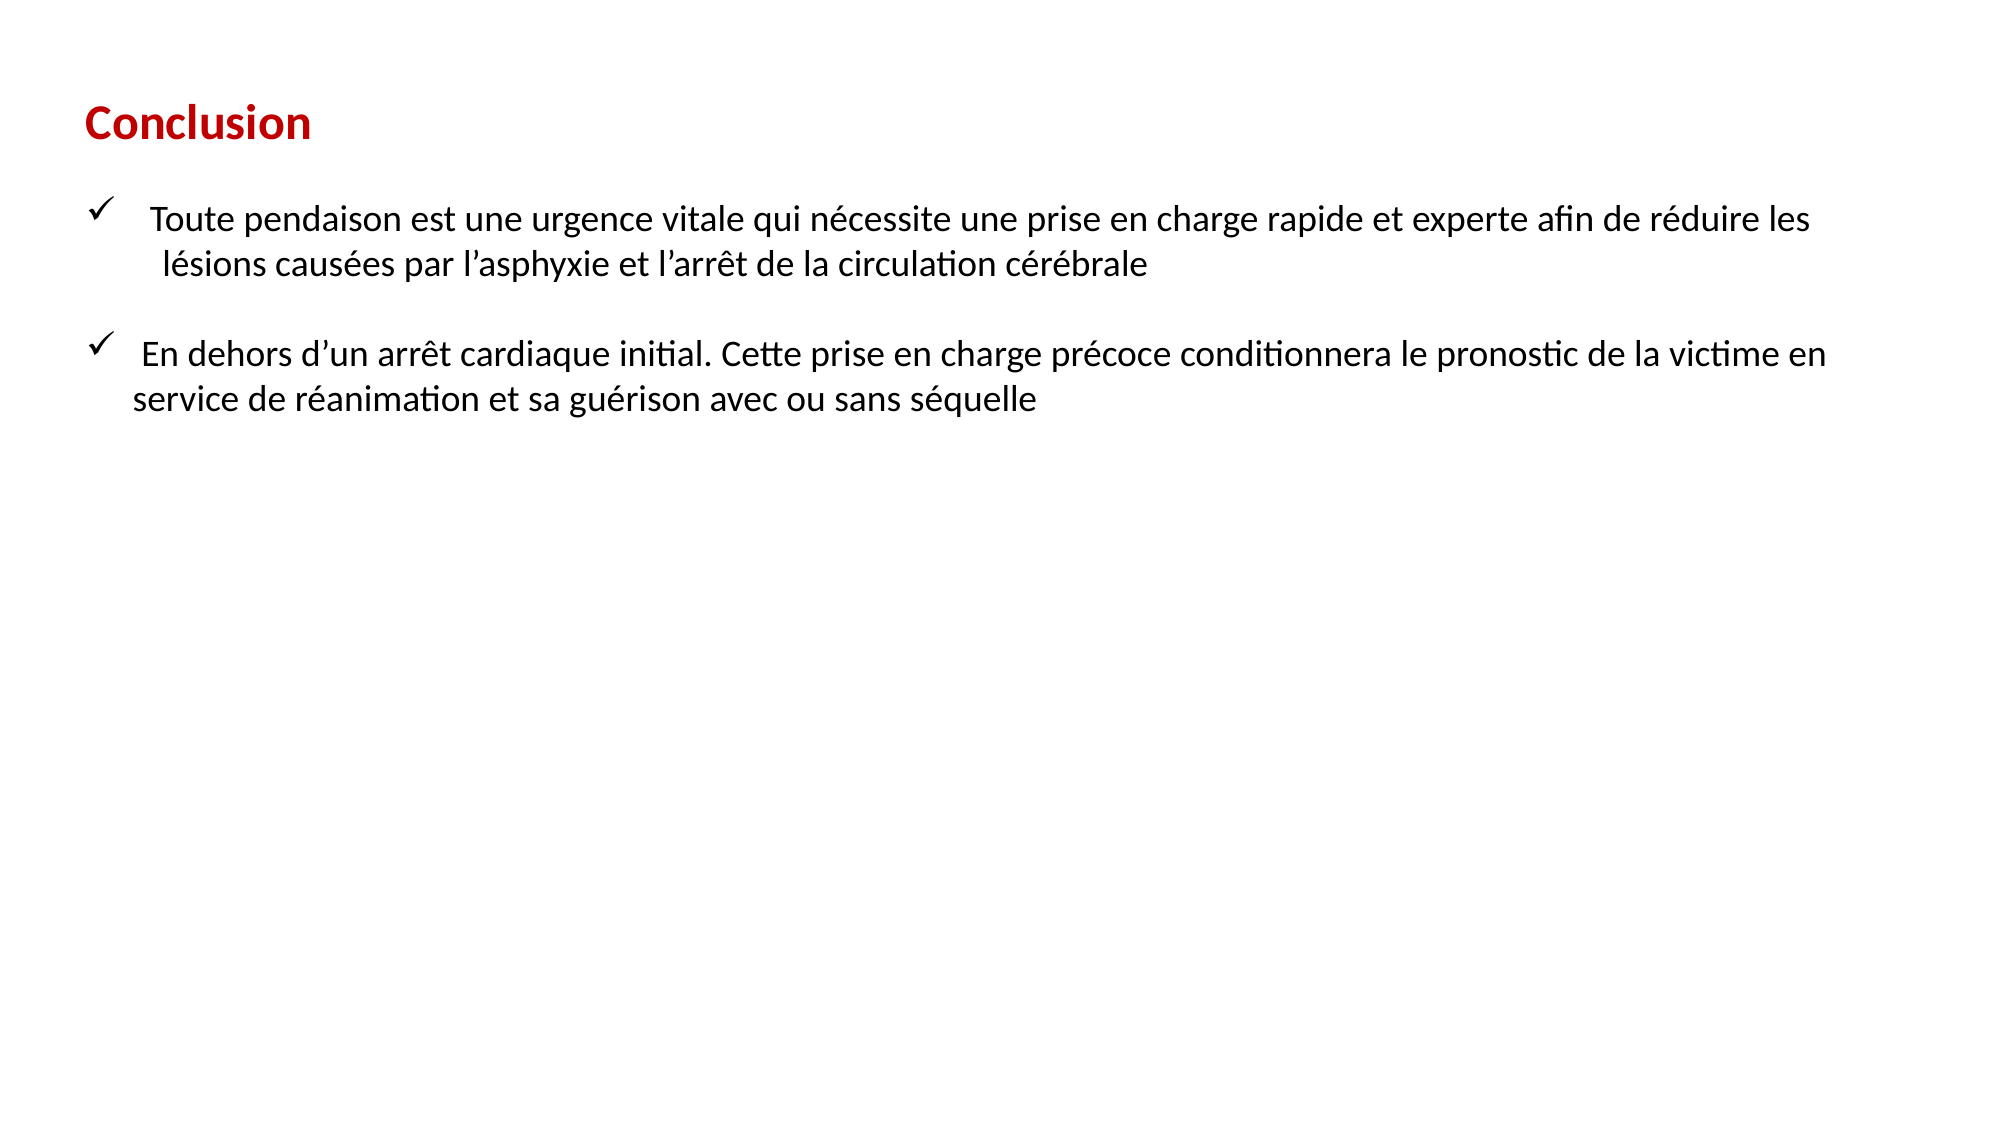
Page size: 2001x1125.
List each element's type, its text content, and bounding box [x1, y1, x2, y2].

text_box Conclusion Toute pendaison est une urgence vitale qui nécessite une prise en charge rapide et experte afin de réduire les lésions causées par l’asphyxie et l’arrêt de la circulation cérébrale En dehors d’un arrêt cardiaque initial. Cette prise en charge précoce conditionnera le pronostic de la victime en service de réanimation et sa guérison avec ou sans séquelle [71, 81, 1922, 427]
